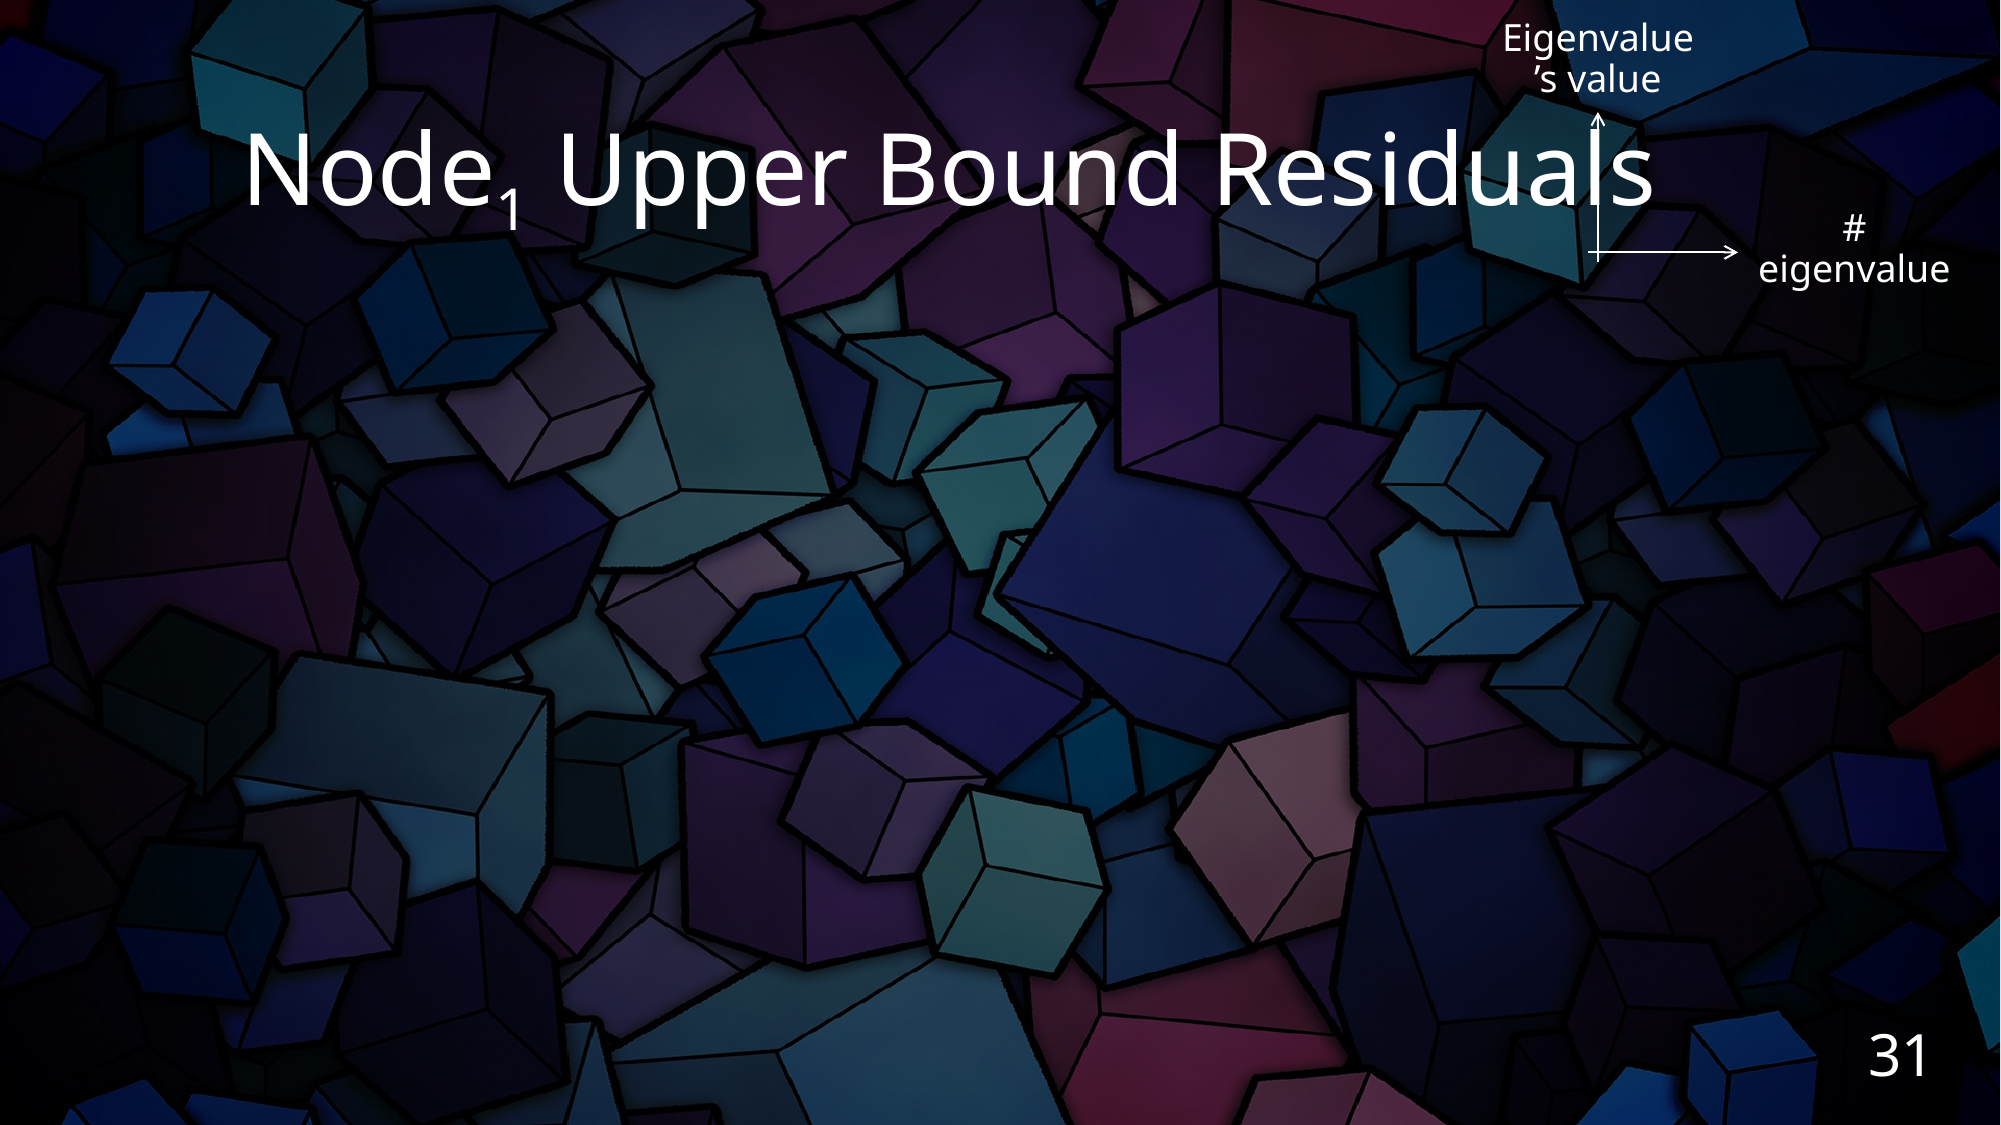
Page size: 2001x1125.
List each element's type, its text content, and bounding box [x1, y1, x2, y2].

slide_number 31 [1831, 1013, 1950, 1103]
title Node1 Upper Bound Residuals [86, 59, 1485, 278]
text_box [1485, 0, 1975, 326]
picture [0, 0, 2001, 1125]
